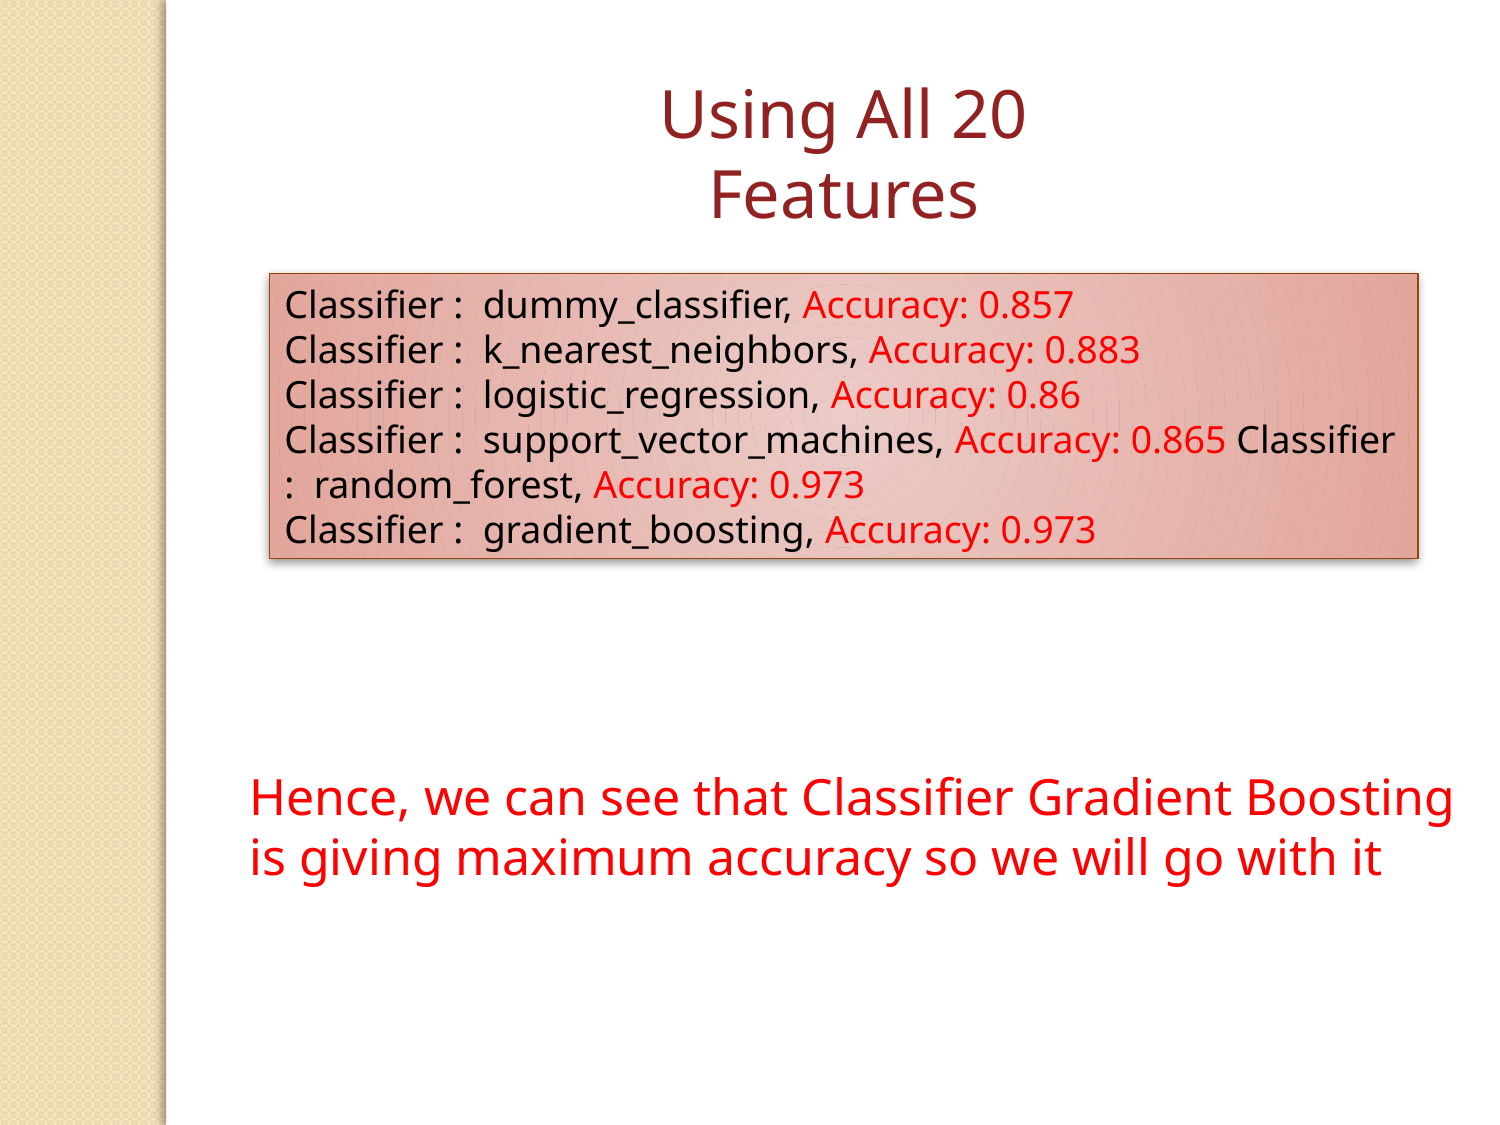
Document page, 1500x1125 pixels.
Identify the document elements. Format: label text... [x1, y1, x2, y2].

text_box Using All 20 Features [536, 64, 1151, 239]
text_box Hence, we can see that Classifier Gradient Boosting is giving maximum accuracy so we will go with it [234, 757, 1500, 943]
text_box Classifier : dummy_classifier, Accuracy: 0.857 Classifier : k_nearest_neighbors, Accuracy: 0.883 Classifier : logistic_regression, Accuracy: 0.86 Classifier : support_vector_machines, Accuracy: 0.865 Classifier : random_forest, Accuracy: 0.973 Classifier : gradient_boosting, Accuracy: 0.973 [269, 273, 1419, 559]
